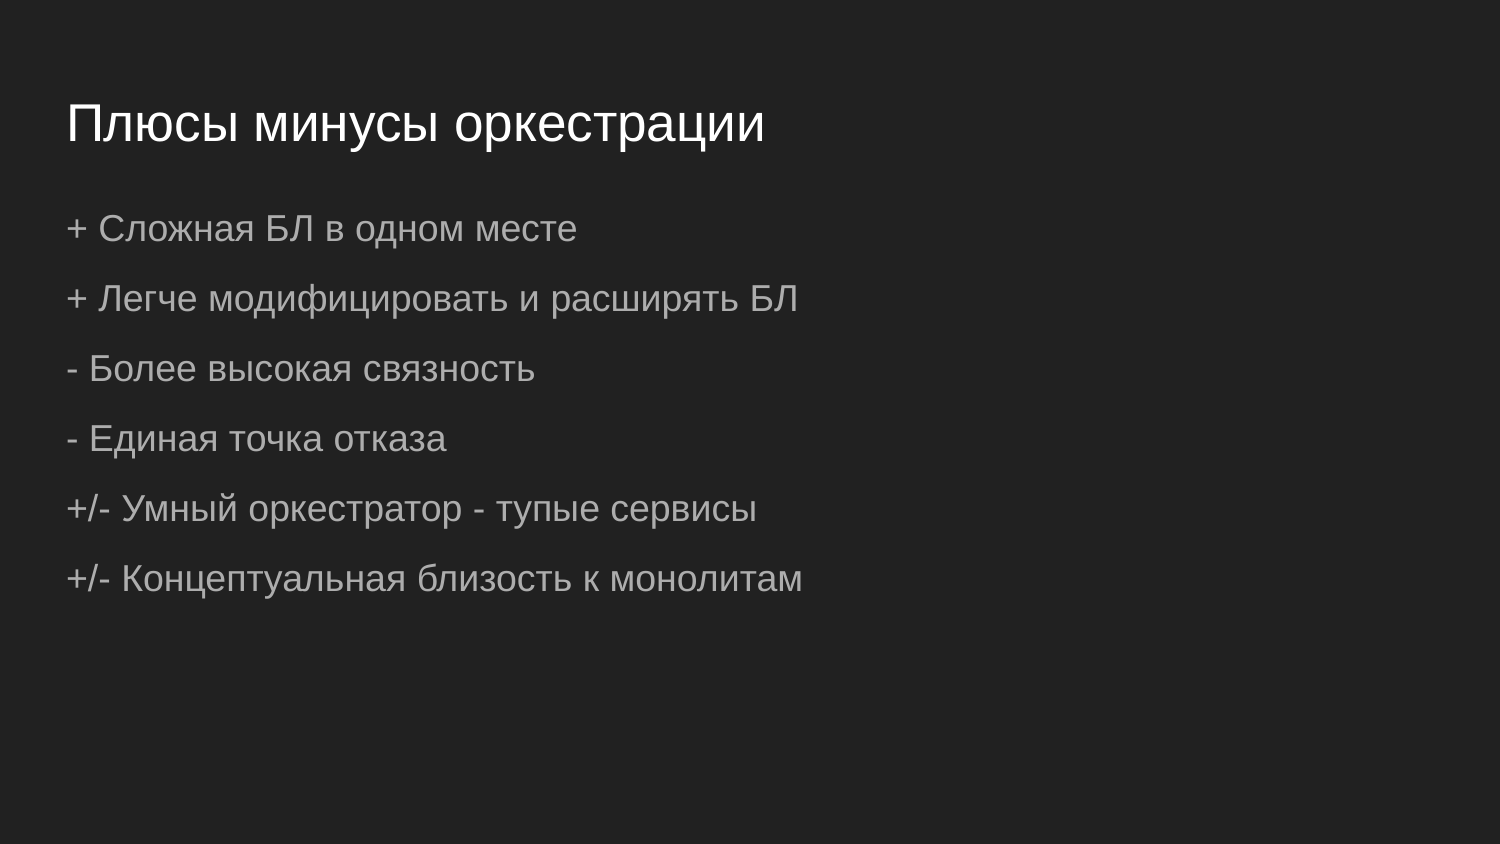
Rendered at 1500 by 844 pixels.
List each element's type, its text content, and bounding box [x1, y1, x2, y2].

title Плюсы минусы оркестрации [51, 72, 1449, 167]
list + Сложная БЛ в одном месте + Легче модифицировать и расширять БЛ - Более высокая связность - Единая точка отказа +/- Умный оркестратор - тупые сервисы +/- Концептуальная близость к монолитам [51, 189, 1449, 750]
